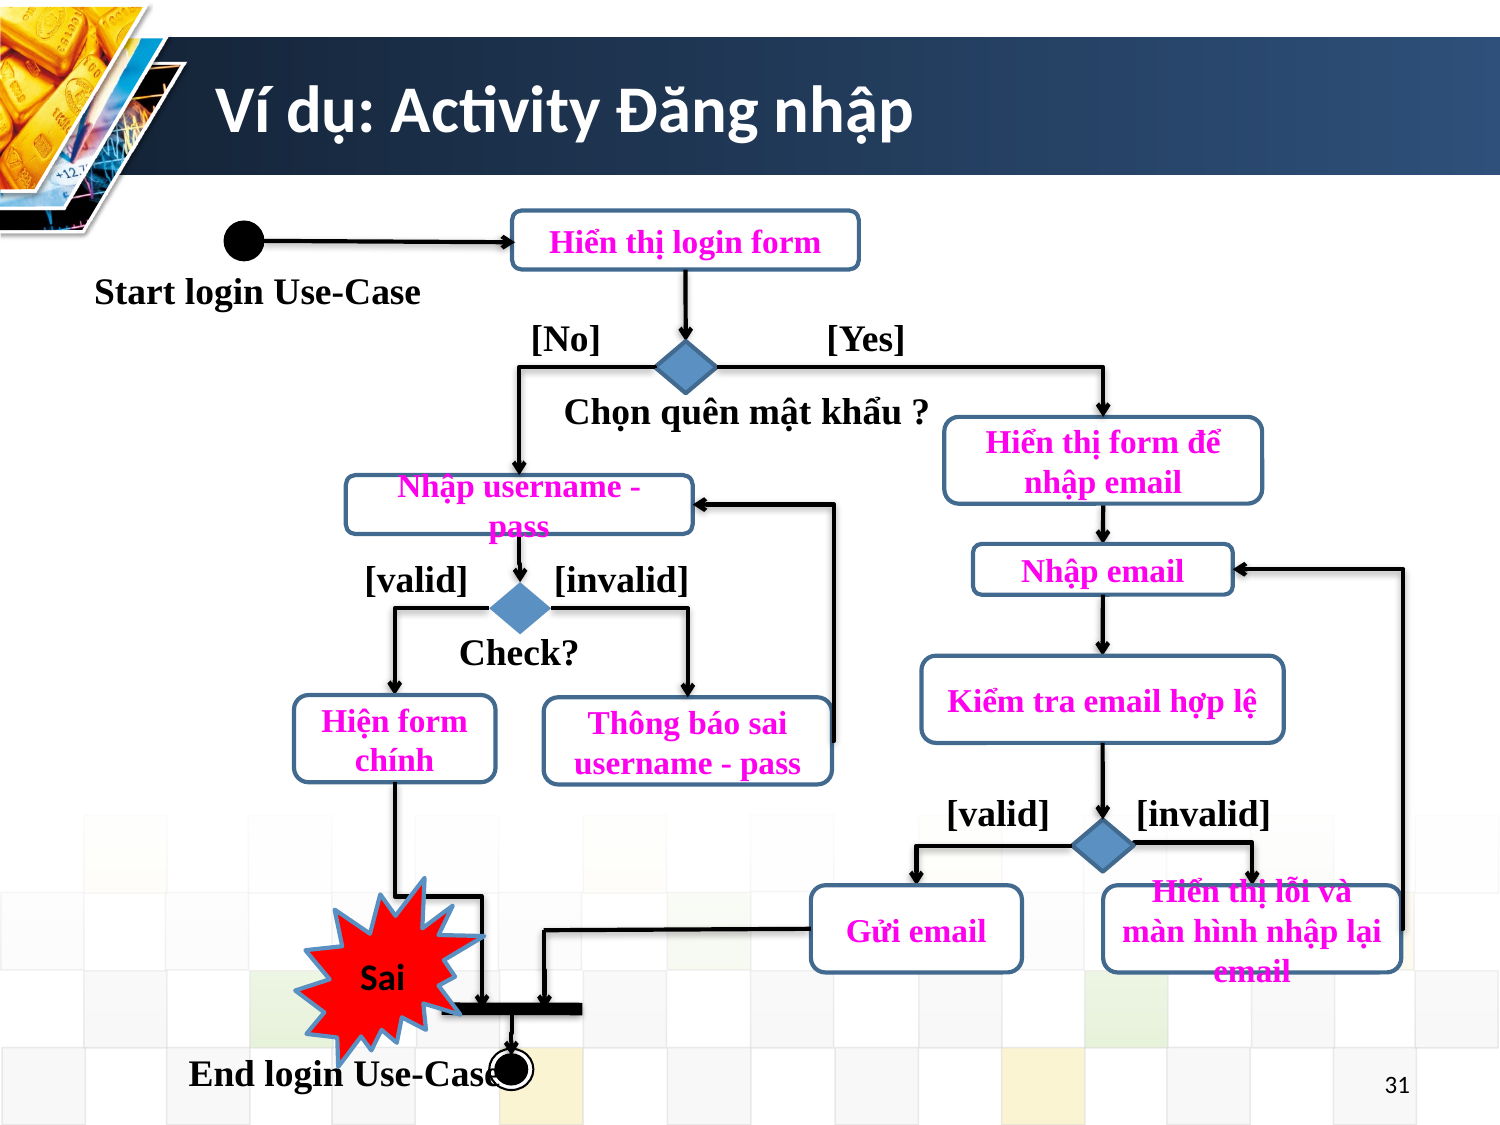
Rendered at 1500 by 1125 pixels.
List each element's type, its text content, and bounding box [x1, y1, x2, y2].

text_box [550, 608, 689, 698]
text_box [1232, 569, 1402, 930]
text_box End login Use-Case [173, 1041, 516, 1102]
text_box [561, 340, 933, 441]
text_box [716, 366, 1104, 418]
text_box Hiện form chính [291, 692, 498, 785]
text_box [Yes] [811, 306, 921, 339]
text_box [invalid] [1120, 781, 1227, 841]
picture [0, 0, 190, 243]
slide_number 31 [1074, 1060, 1425, 1111]
text_box [valid] [349, 547, 484, 608]
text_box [1133, 845, 1227, 886]
text_box Nhập email [970, 541, 1235, 597]
text_box Nhập username - pass [343, 472, 695, 537]
text_box [1071, 821, 1136, 874]
text_box Sai [293, 946, 469, 1069]
text_box Kiểm tra email hợp lệ [919, 653, 1227, 746]
text_box [valid] [931, 781, 1065, 841]
text_box Hiển thị form để nhập email [942, 414, 1265, 506]
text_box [916, 845, 1073, 886]
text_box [692, 504, 833, 742]
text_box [519, 366, 656, 476]
text_box Gửi email [808, 883, 1025, 975]
text_box Hiển thị login form [509, 208, 861, 272]
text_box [225, 222, 516, 260]
text_box Hiển thị lỗi và màn hình nhập lại email [1101, 883, 1404, 975]
text_box Start login Use-Case [79, 259, 437, 319]
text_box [543, 928, 812, 1010]
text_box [488, 1048, 534, 1091]
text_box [394, 608, 490, 696]
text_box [447, 581, 592, 682]
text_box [324, 851, 552, 940]
text_box [invalid] [539, 547, 687, 604]
title Ví dụ: Activity Đăng nhập [200, 37, 1499, 175]
text_box [No] [515, 306, 617, 367]
text_box Thông báo sai username - pass [541, 700, 835, 787]
